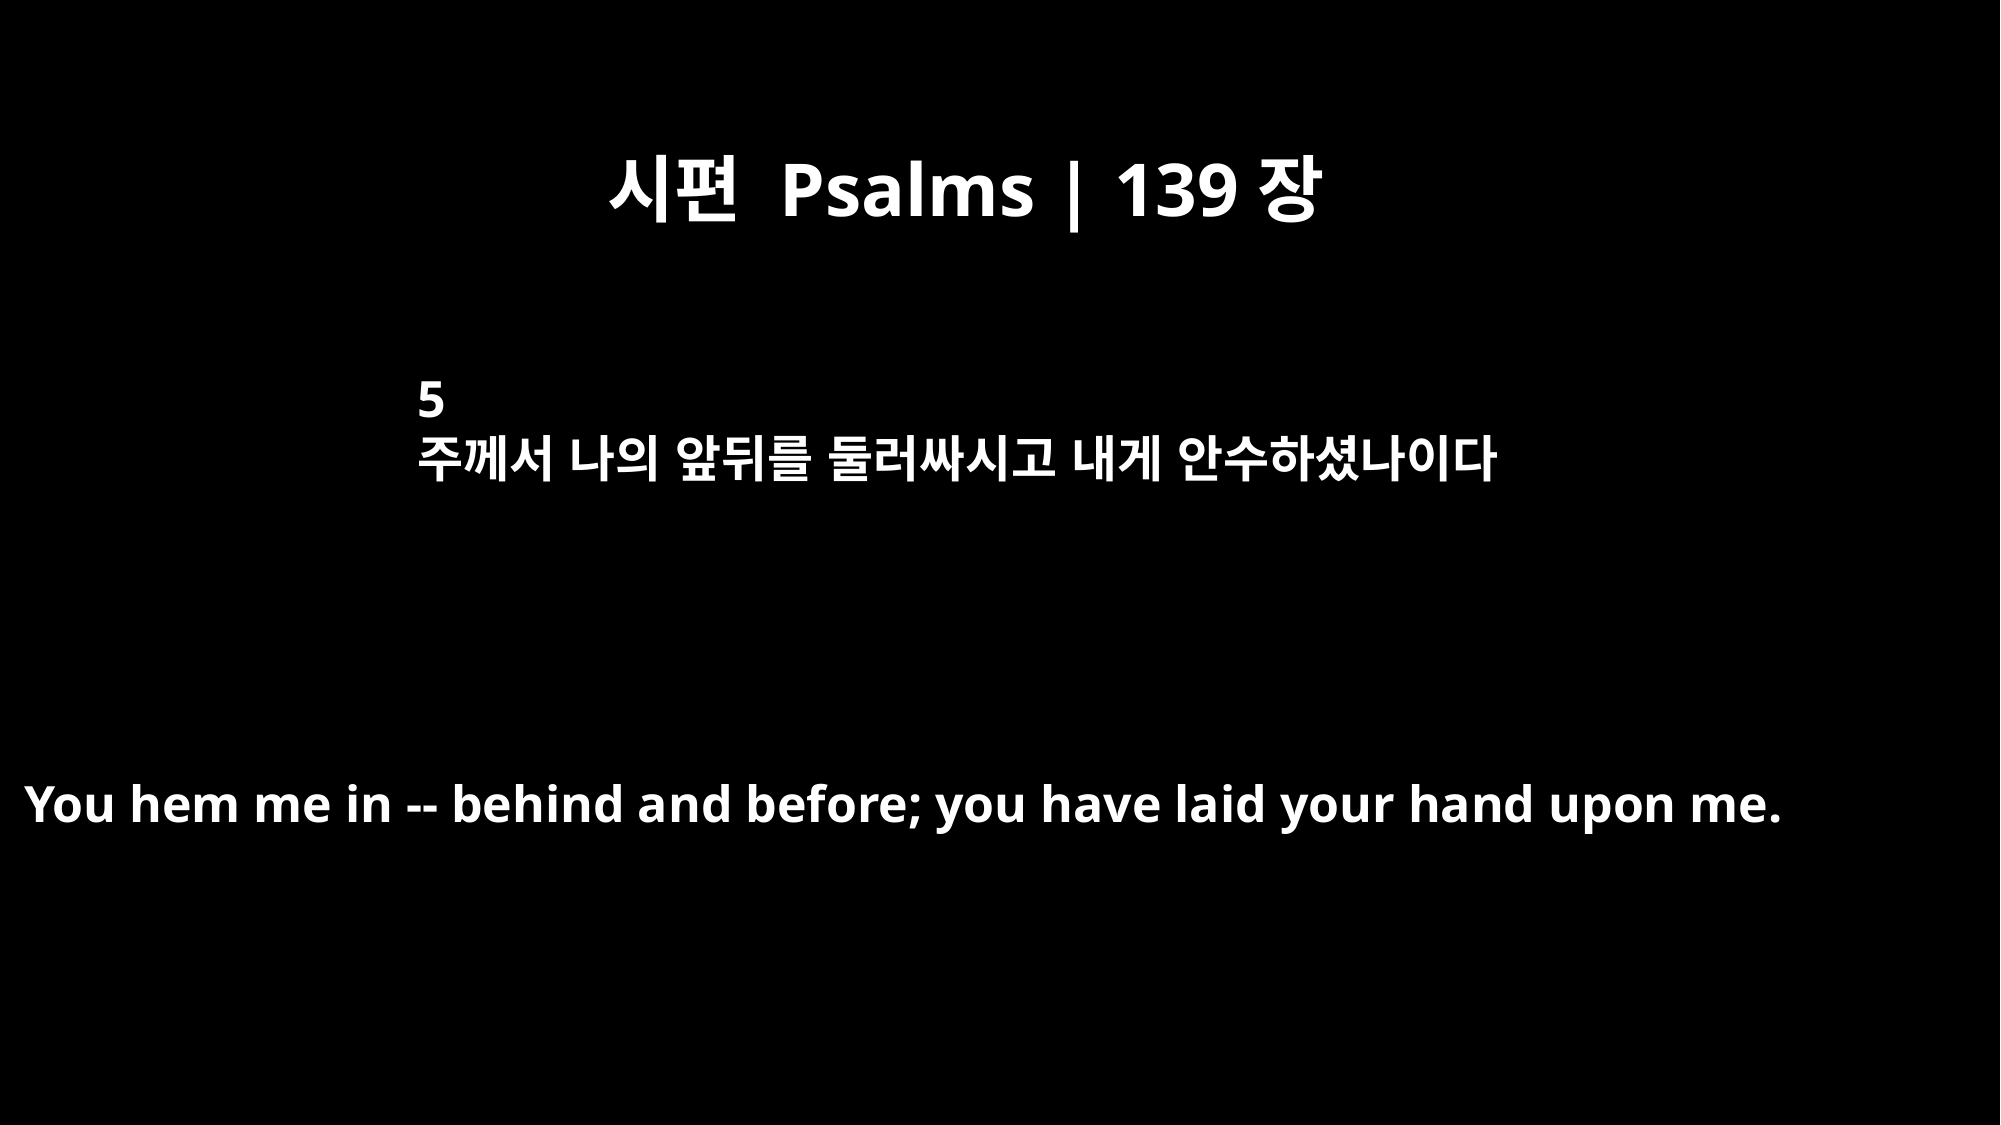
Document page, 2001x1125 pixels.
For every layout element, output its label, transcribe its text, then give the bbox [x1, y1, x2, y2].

text_box You hem me in -- behind and before; you have laid your hand upon me. [9, 764, 1798, 840]
text_box 5 주께서 나의 앞뒤를 둘러싸시고 내게 안수하셨나이다 [402, 359, 1515, 495]
text_box 시편 Psalms | 139장 [592, 136, 1340, 239]
